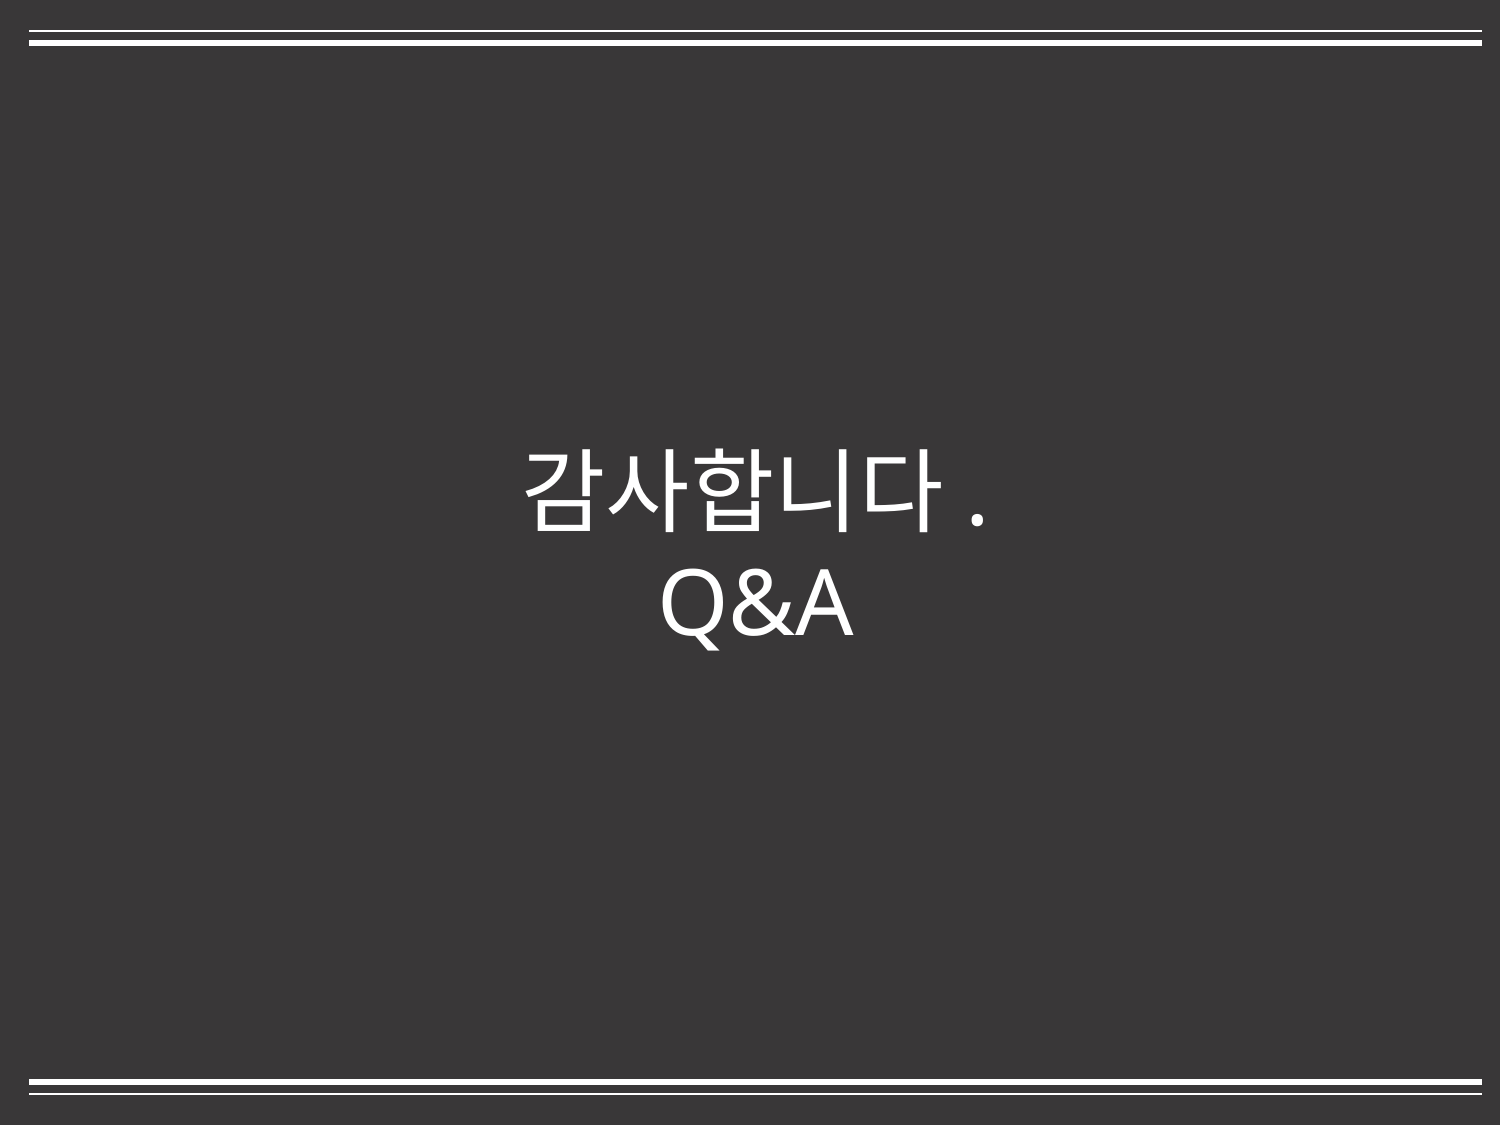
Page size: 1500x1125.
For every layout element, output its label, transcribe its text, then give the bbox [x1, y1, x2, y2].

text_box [29, 30, 1483, 43]
text_box [0, 0, 1500, 1125]
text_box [29, 1081, 1483, 1095]
text_box 감사합니다. Q&A [501, 426, 1010, 662]
